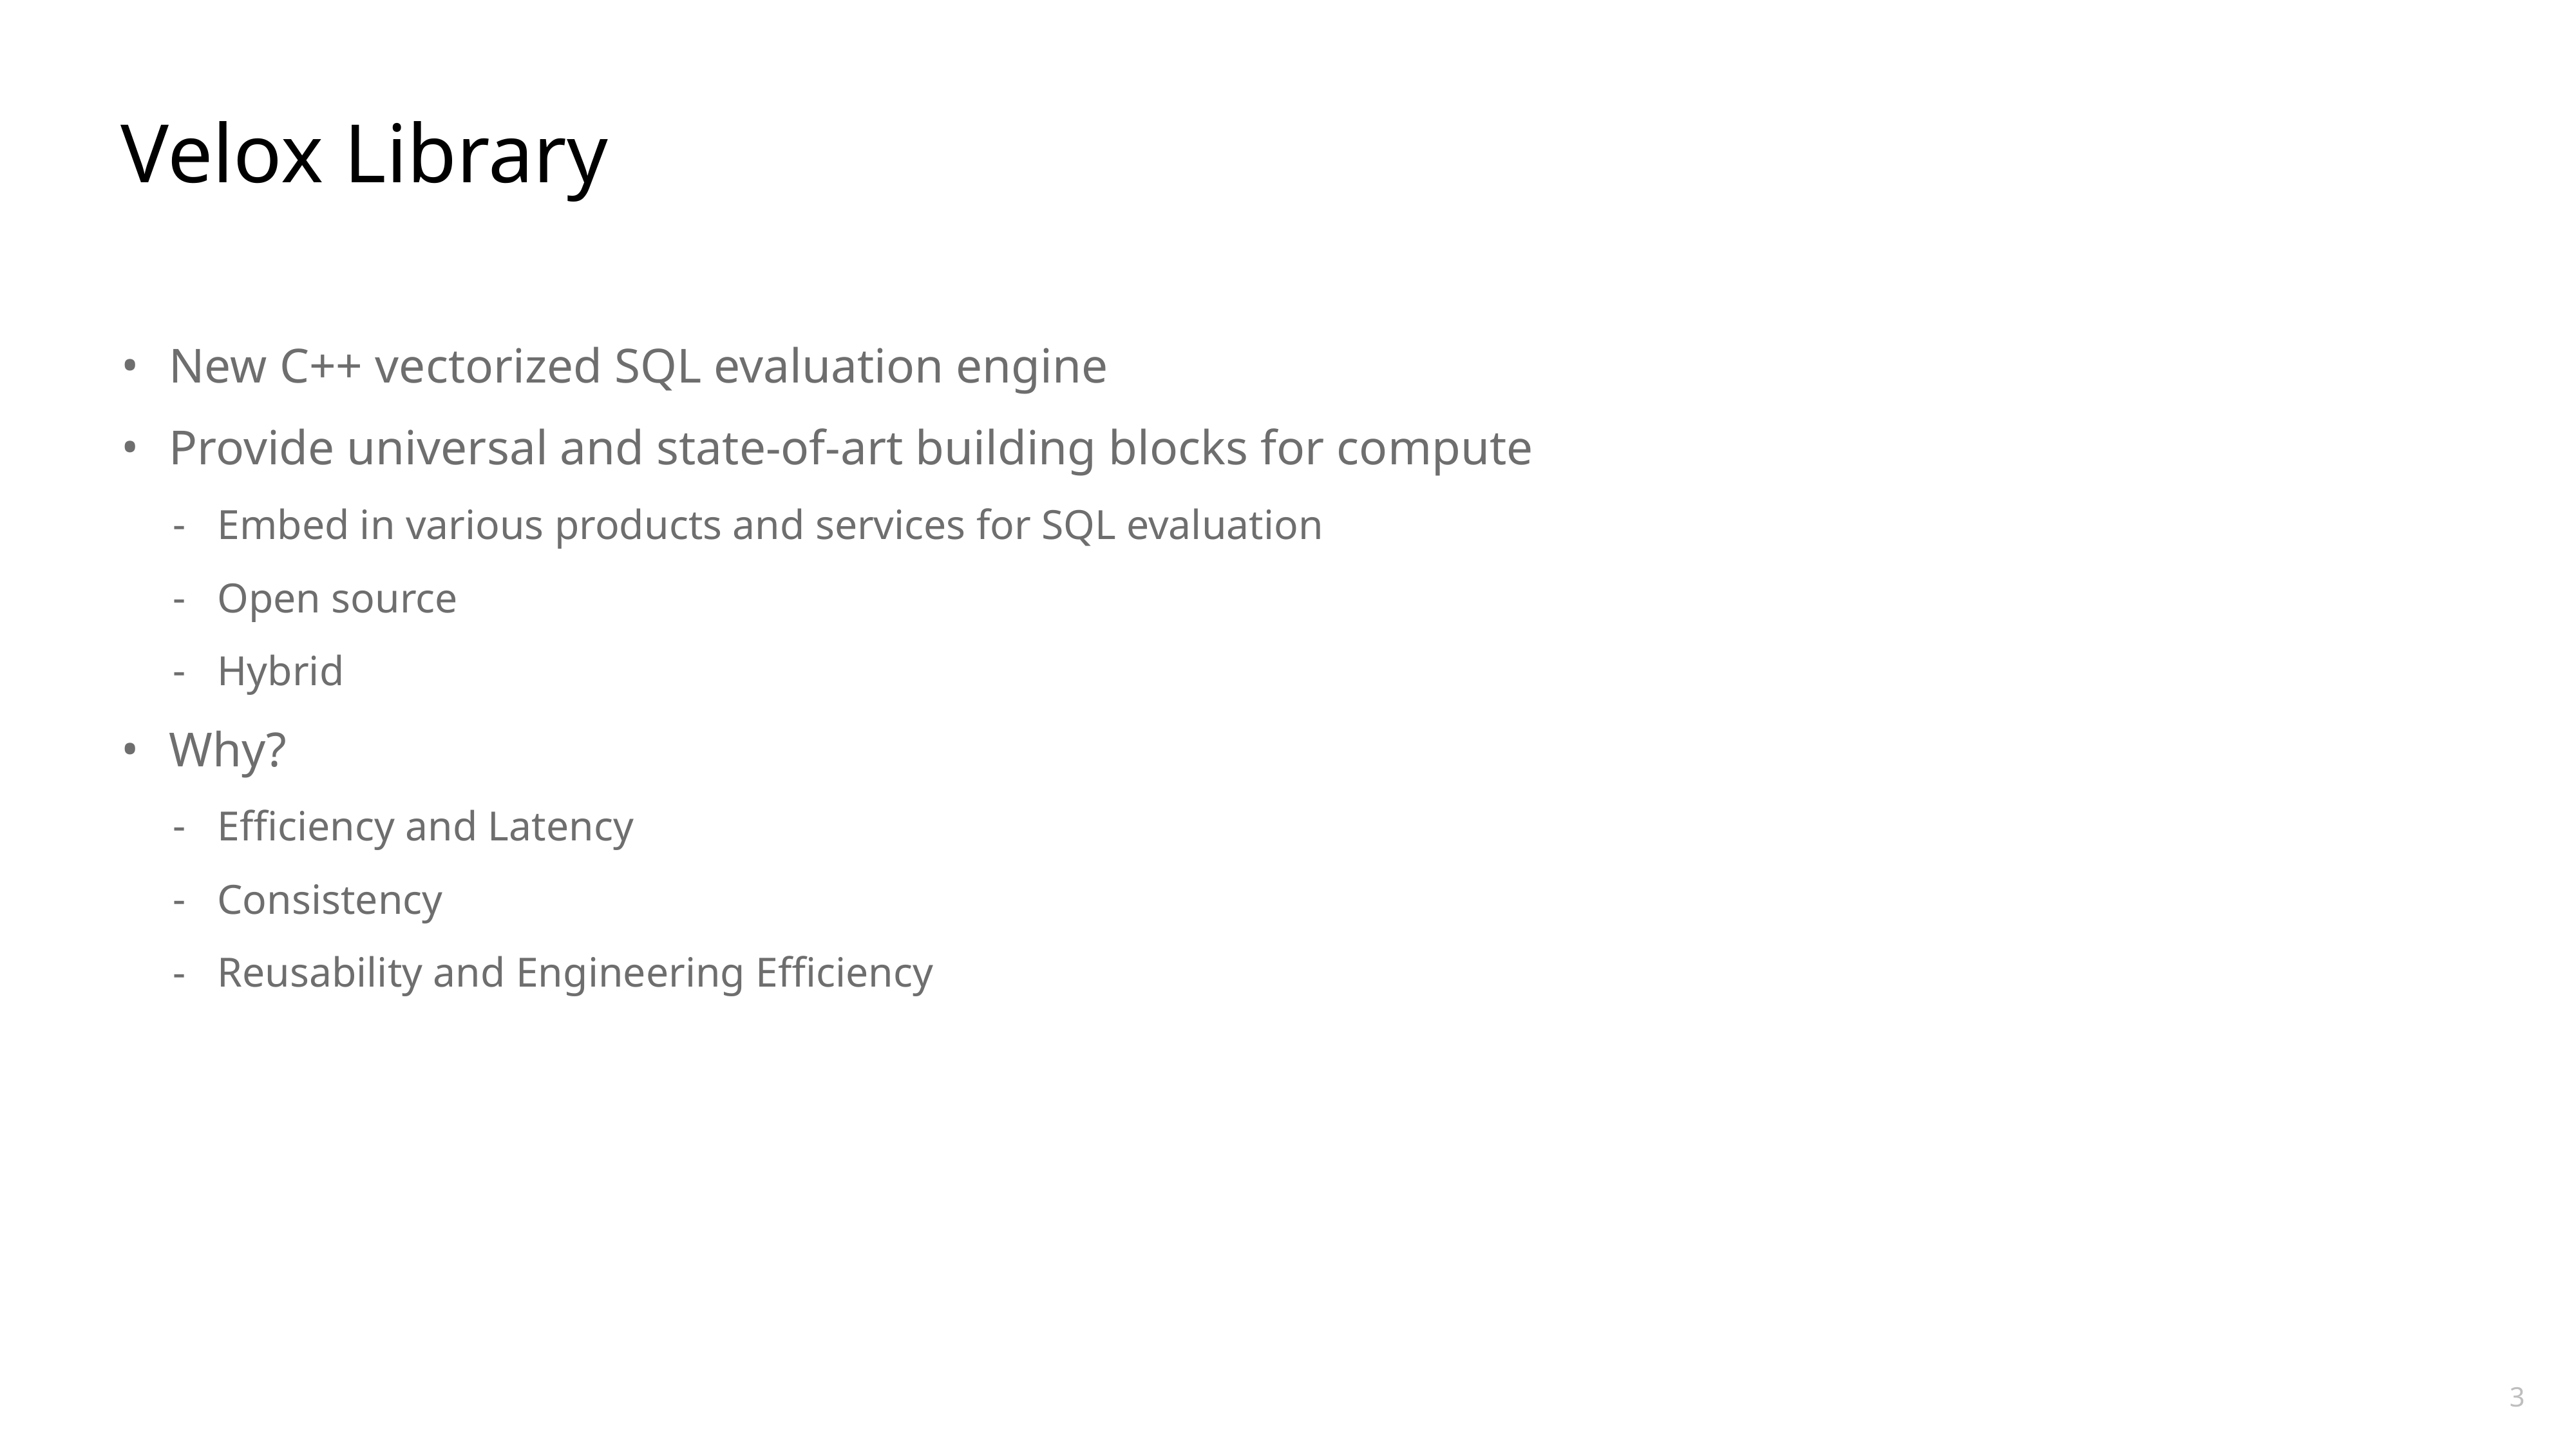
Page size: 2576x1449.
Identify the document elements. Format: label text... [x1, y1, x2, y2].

list New C++ vectorized SQL evaluation engine Provide universal and state-of-art building blocks for compute Embed in various products and services for SQL evaluation Open source Hybrid Why? Efficiency and Latency Consistency Reusability and Engineering Efficiency [120, 330, 2456, 1296]
title Velox Library [120, 120, 2456, 314]
slide_number 3 [2428, 1368, 2531, 1423]
